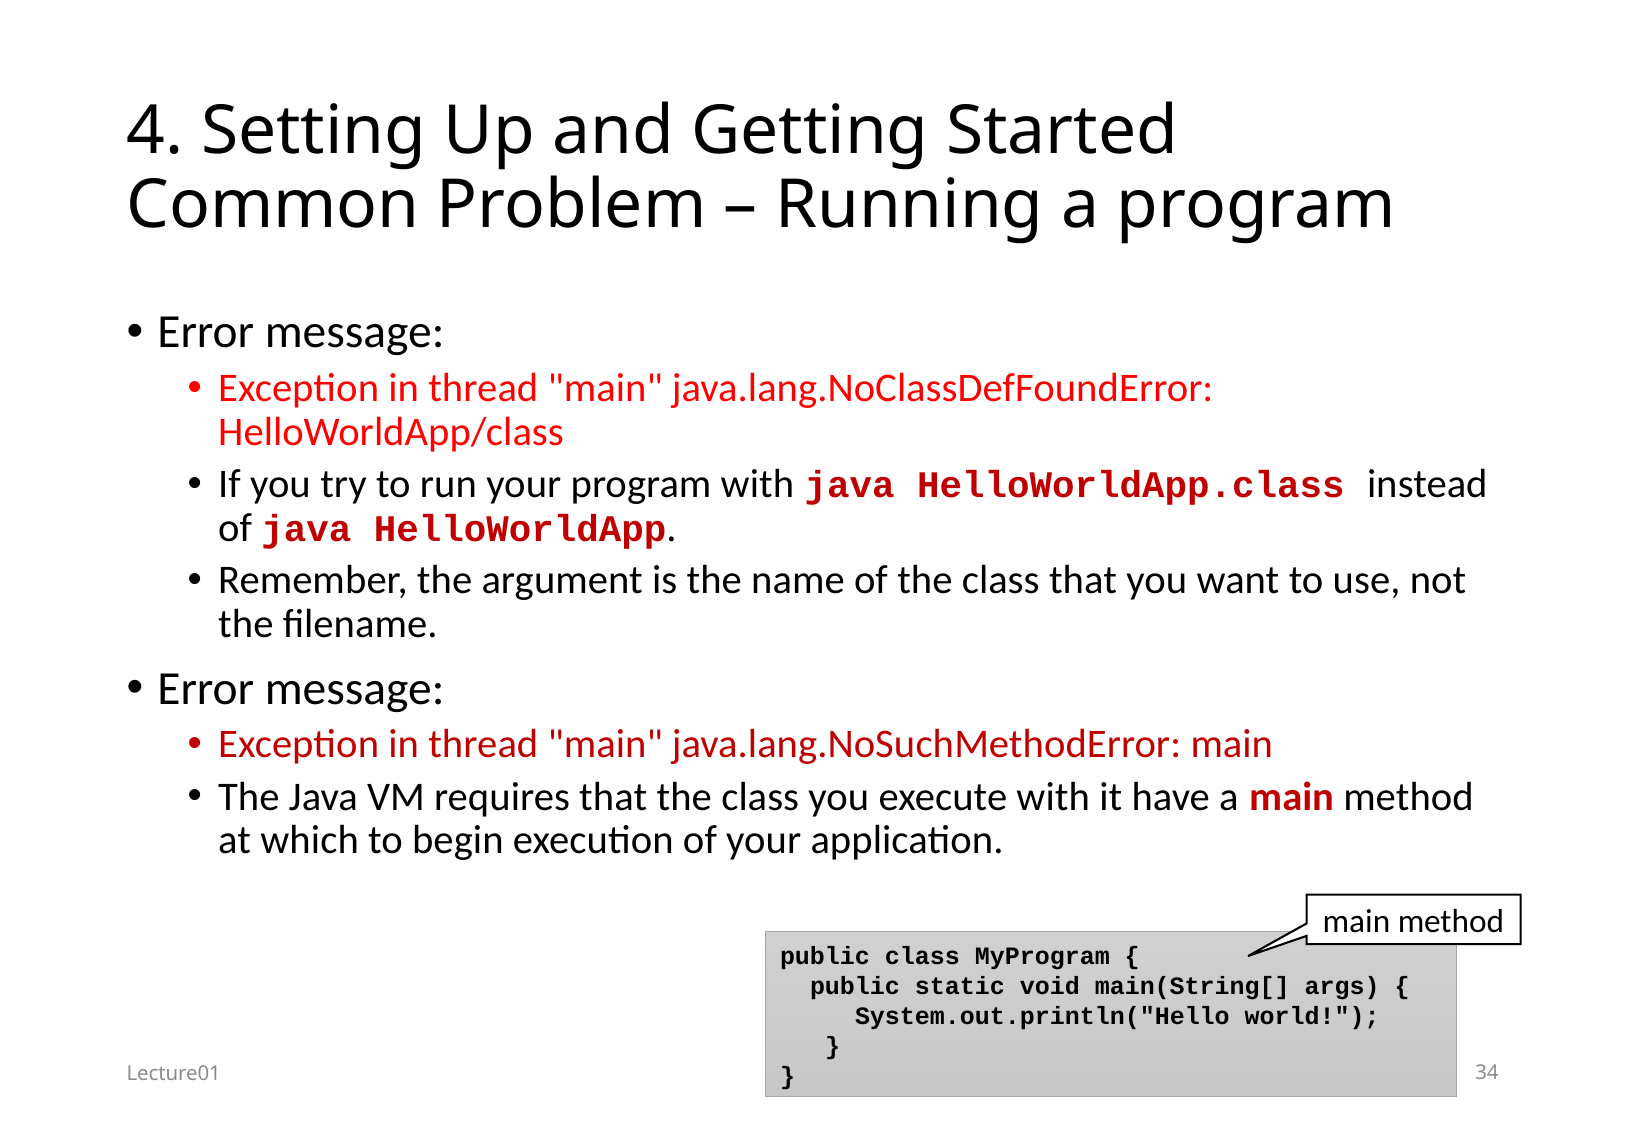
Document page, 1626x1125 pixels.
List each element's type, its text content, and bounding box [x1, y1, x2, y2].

slide_number 34 [1147, 1042, 1514, 1103]
text_box public class MyProgram { public static void main(String[] args) { System.out.println("Hello world!"); } } [765, 931, 1457, 1097]
title 4. Setting Up and Getting Started Common Problem – Running a program [111, 59, 1514, 278]
slide_number Lecture01 [111, 1042, 478, 1103]
list Error message: Exception in thread "main" java.lang.NoClassDefFoundError: HelloWorldApp/class If you try to run your program with java HelloWorldApp.class instead of java HelloWorldApp. Remember, the argument is the name of the class that you want to use, not the filename. Error message: Exception in thread "main" java.lang.NoSuchMethodError: main The Java VM requires that the class you execute with it have a main method at which to begin execution of your application. [111, 299, 1514, 1014]
text_box main method [1247, 893, 1522, 958]
